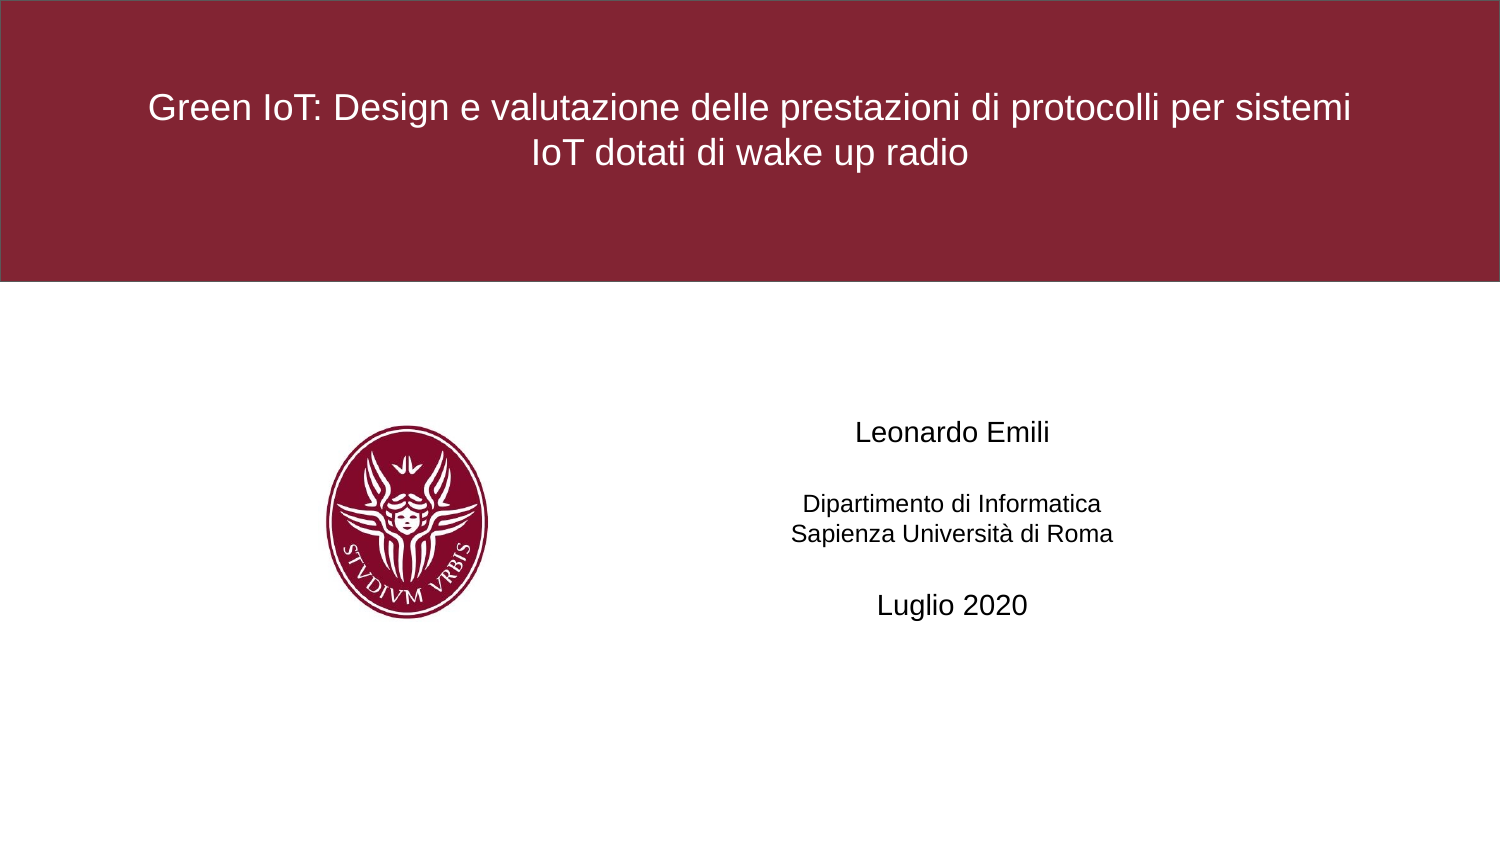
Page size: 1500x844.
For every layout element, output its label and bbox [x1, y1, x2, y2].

picture [318, 420, 495, 624]
